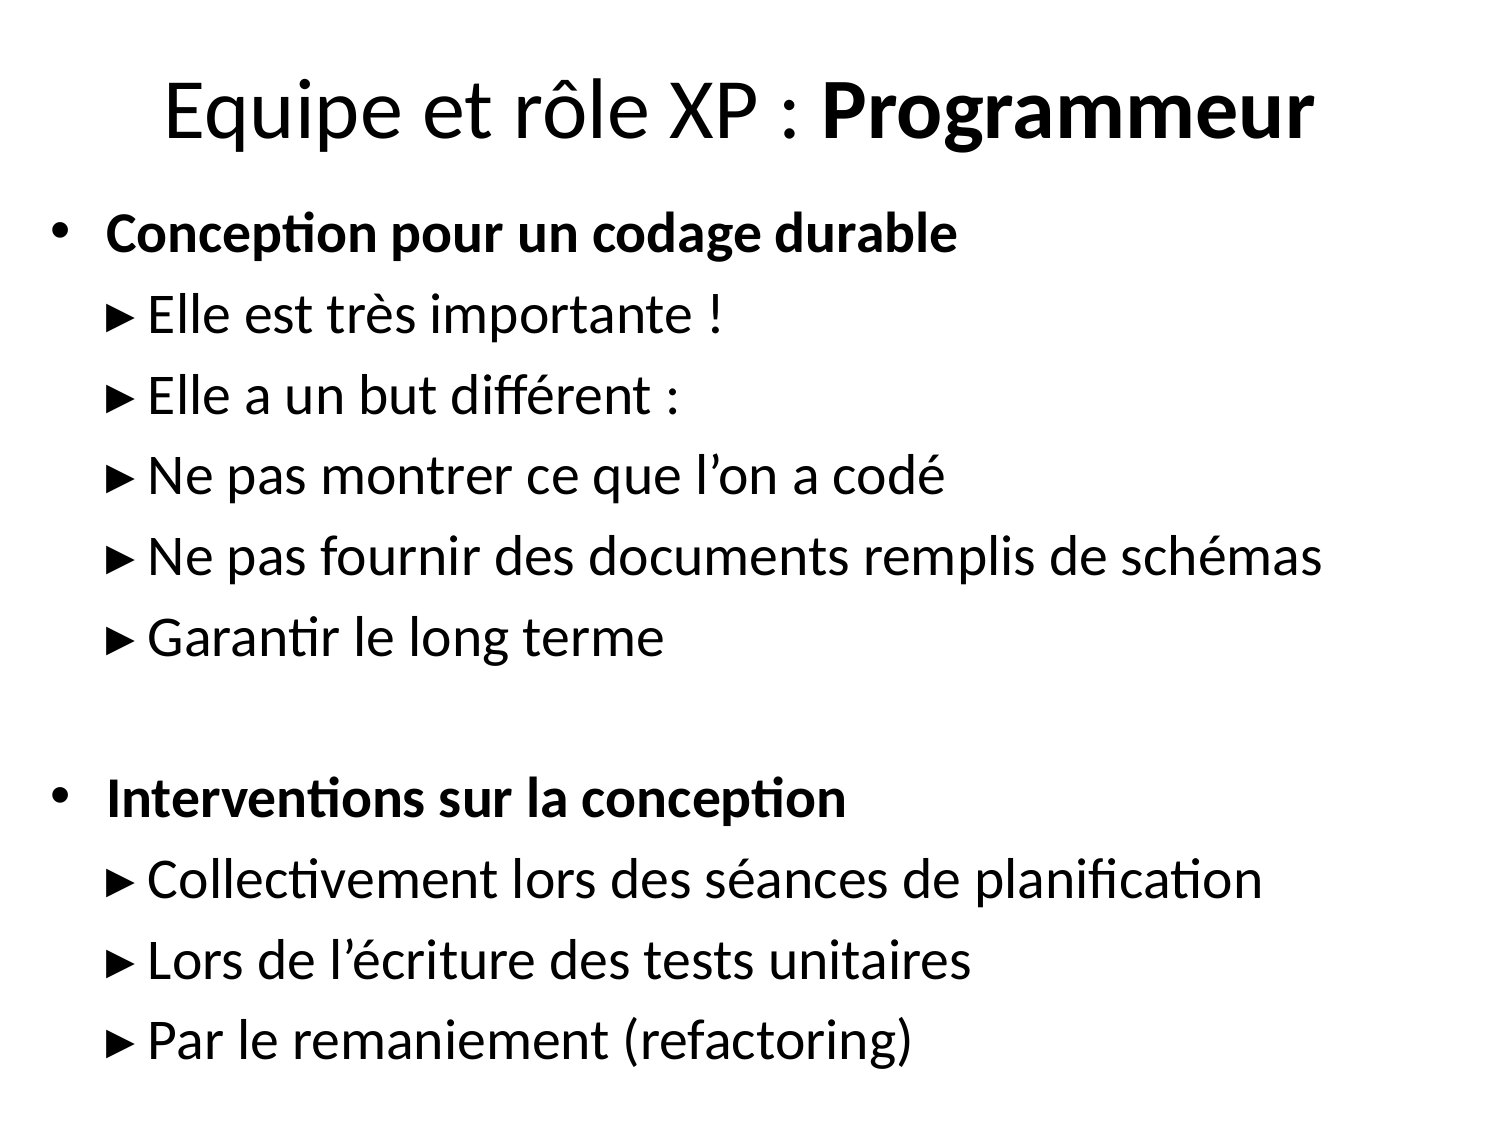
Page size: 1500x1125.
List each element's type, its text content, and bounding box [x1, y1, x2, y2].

list Conception pour un codage durable ▸ Elle est très importante ! ▸ Elle a un but différent : ▸ Ne pas montrer ce que l’on a codé ▸ Ne pas fournir des documents remplis de schémas ▸ Garantir le long terme Interventions sur la conception ▸ Collectivement lors des séances de planification ▸ Lors de l’écriture des tests unitaires ▸ Par le remaniement (refactoring) [35, 187, 1465, 1090]
title Equipe et rôle XP : Programmeur [75, 45, 1425, 164]
